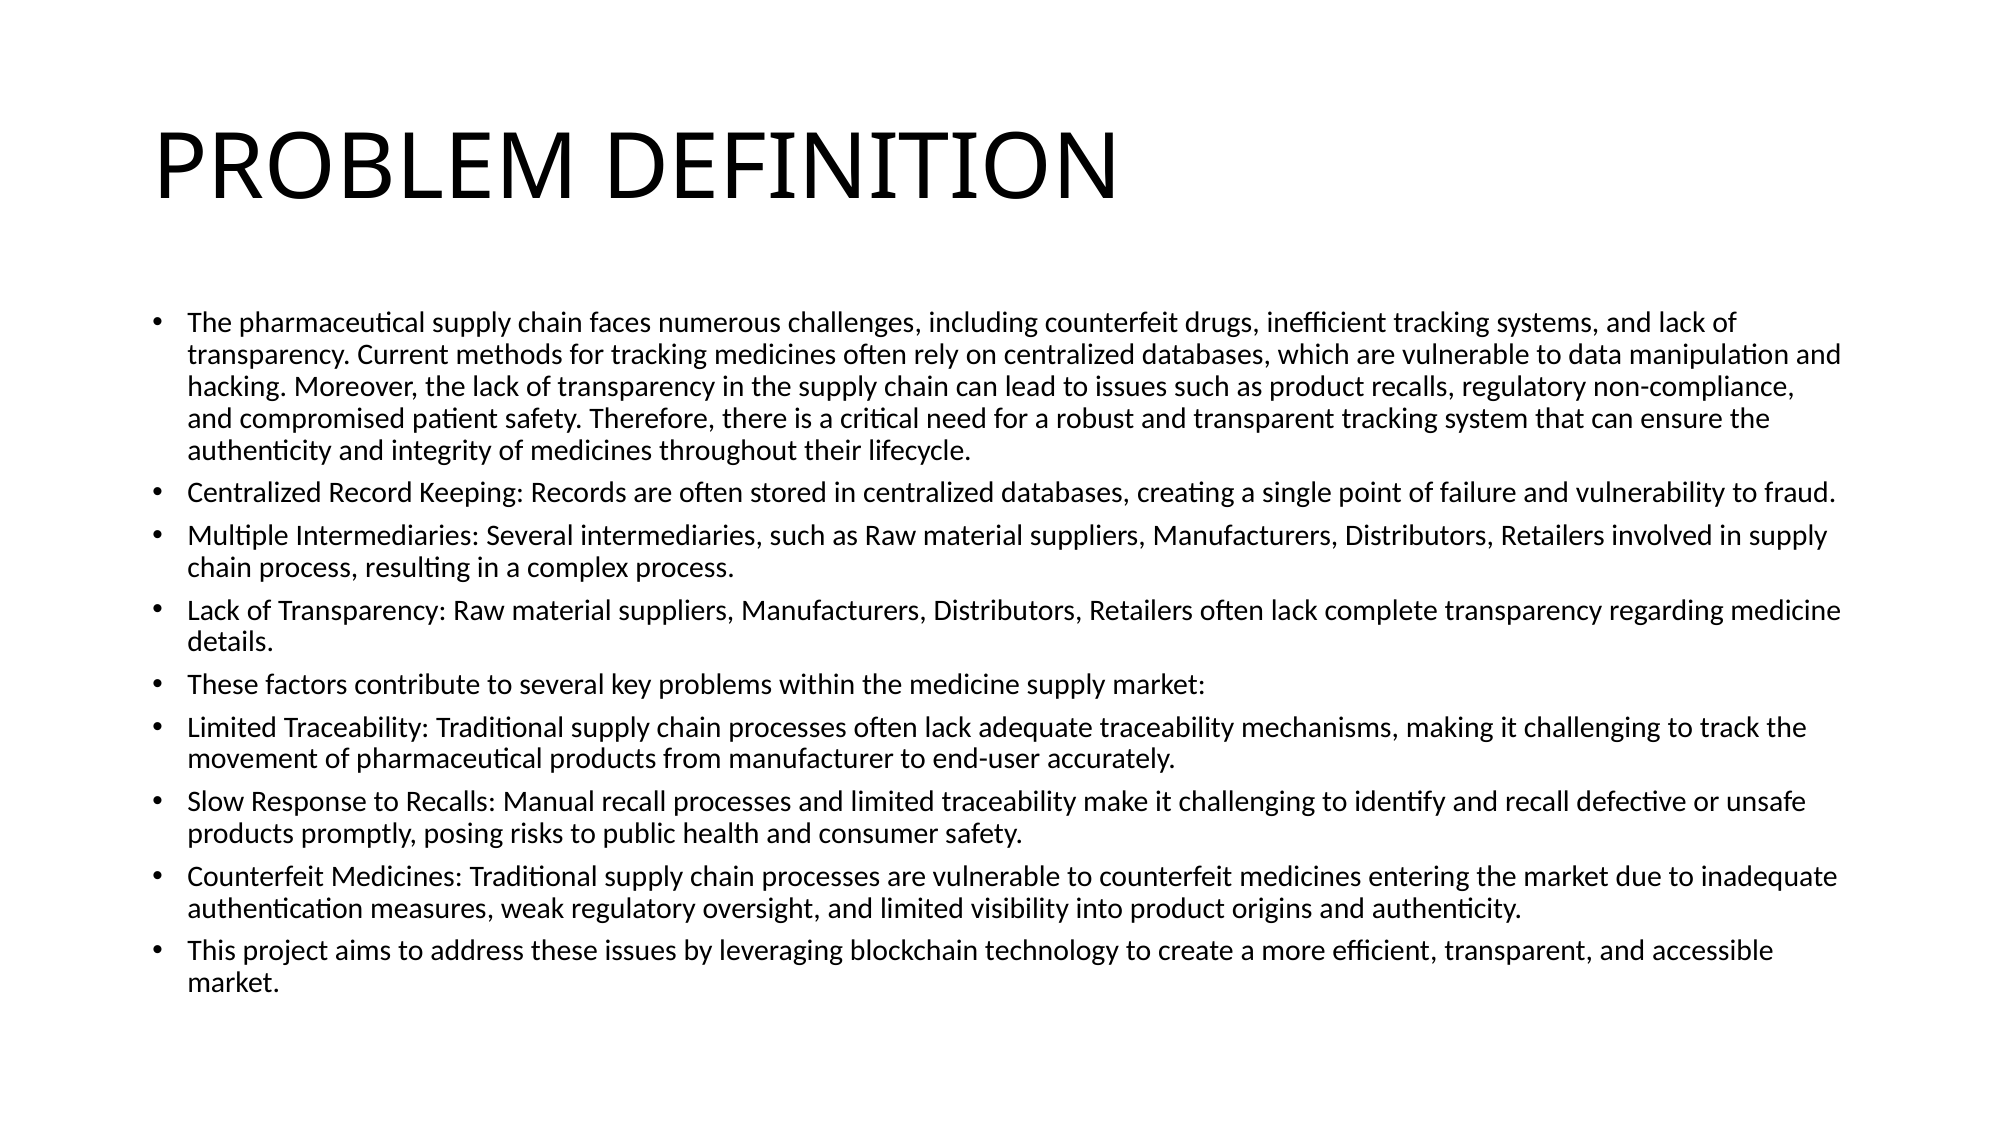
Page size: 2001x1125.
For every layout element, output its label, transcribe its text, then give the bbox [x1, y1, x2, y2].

title PROBLEM DEFINITION [137, 59, 1863, 278]
list The pharmaceutical supply chain faces numerous challenges, including counterfeit drugs, inefficient tracking systems, and lack of transparency. Current methods for tracking medicines often rely on centralized databases, which are vulnerable to data manipulation and hacking. Moreover, the lack of transparency in the supply chain can lead to issues such as product recalls, regulatory non-compliance, and compromised patient safety. Therefore, there is a critical need for a robust and transparent tracking system that can ensure the authenticity and integrity of medicines throughout their lifecycle. Centralized Record Keeping: Records are often stored in centralized databases, creating a single point of failure and vulnerability to fraud. Multiple Intermediaries: Several intermediaries, such as Raw material suppliers, Manufacturers, Distributors, Retailers involved in supply chain process, resulting in a complex process. Lack of Transparency: Raw material suppliers, Manufacturers, Distributors, Retailers often lack complete transparency regarding medicine details. These factors contribute to several key problems within the medicine supply market: Limited Traceability: Traditional supply chain processes often lack adequate traceability mechanisms, making it challenging to track the movement of pharmaceutical products from manufacturer to end-user accurately. Slow Response to Recalls: Manual recall processes and limited traceability make it challenging to identify and recall defective or unsafe products promptly, posing risks to public health and consumer safety. Counterfeit Medicines: Traditional supply chain processes are vulnerable to counterfeit medicines entering the market due to inadequate authentication measures, weak regulatory oversight, and limited visibility into product origins and authenticity. This project aims to address these issues by leveraging blockchain technology to create a more efficient, transparent, and accessible market. [137, 299, 1863, 1014]
